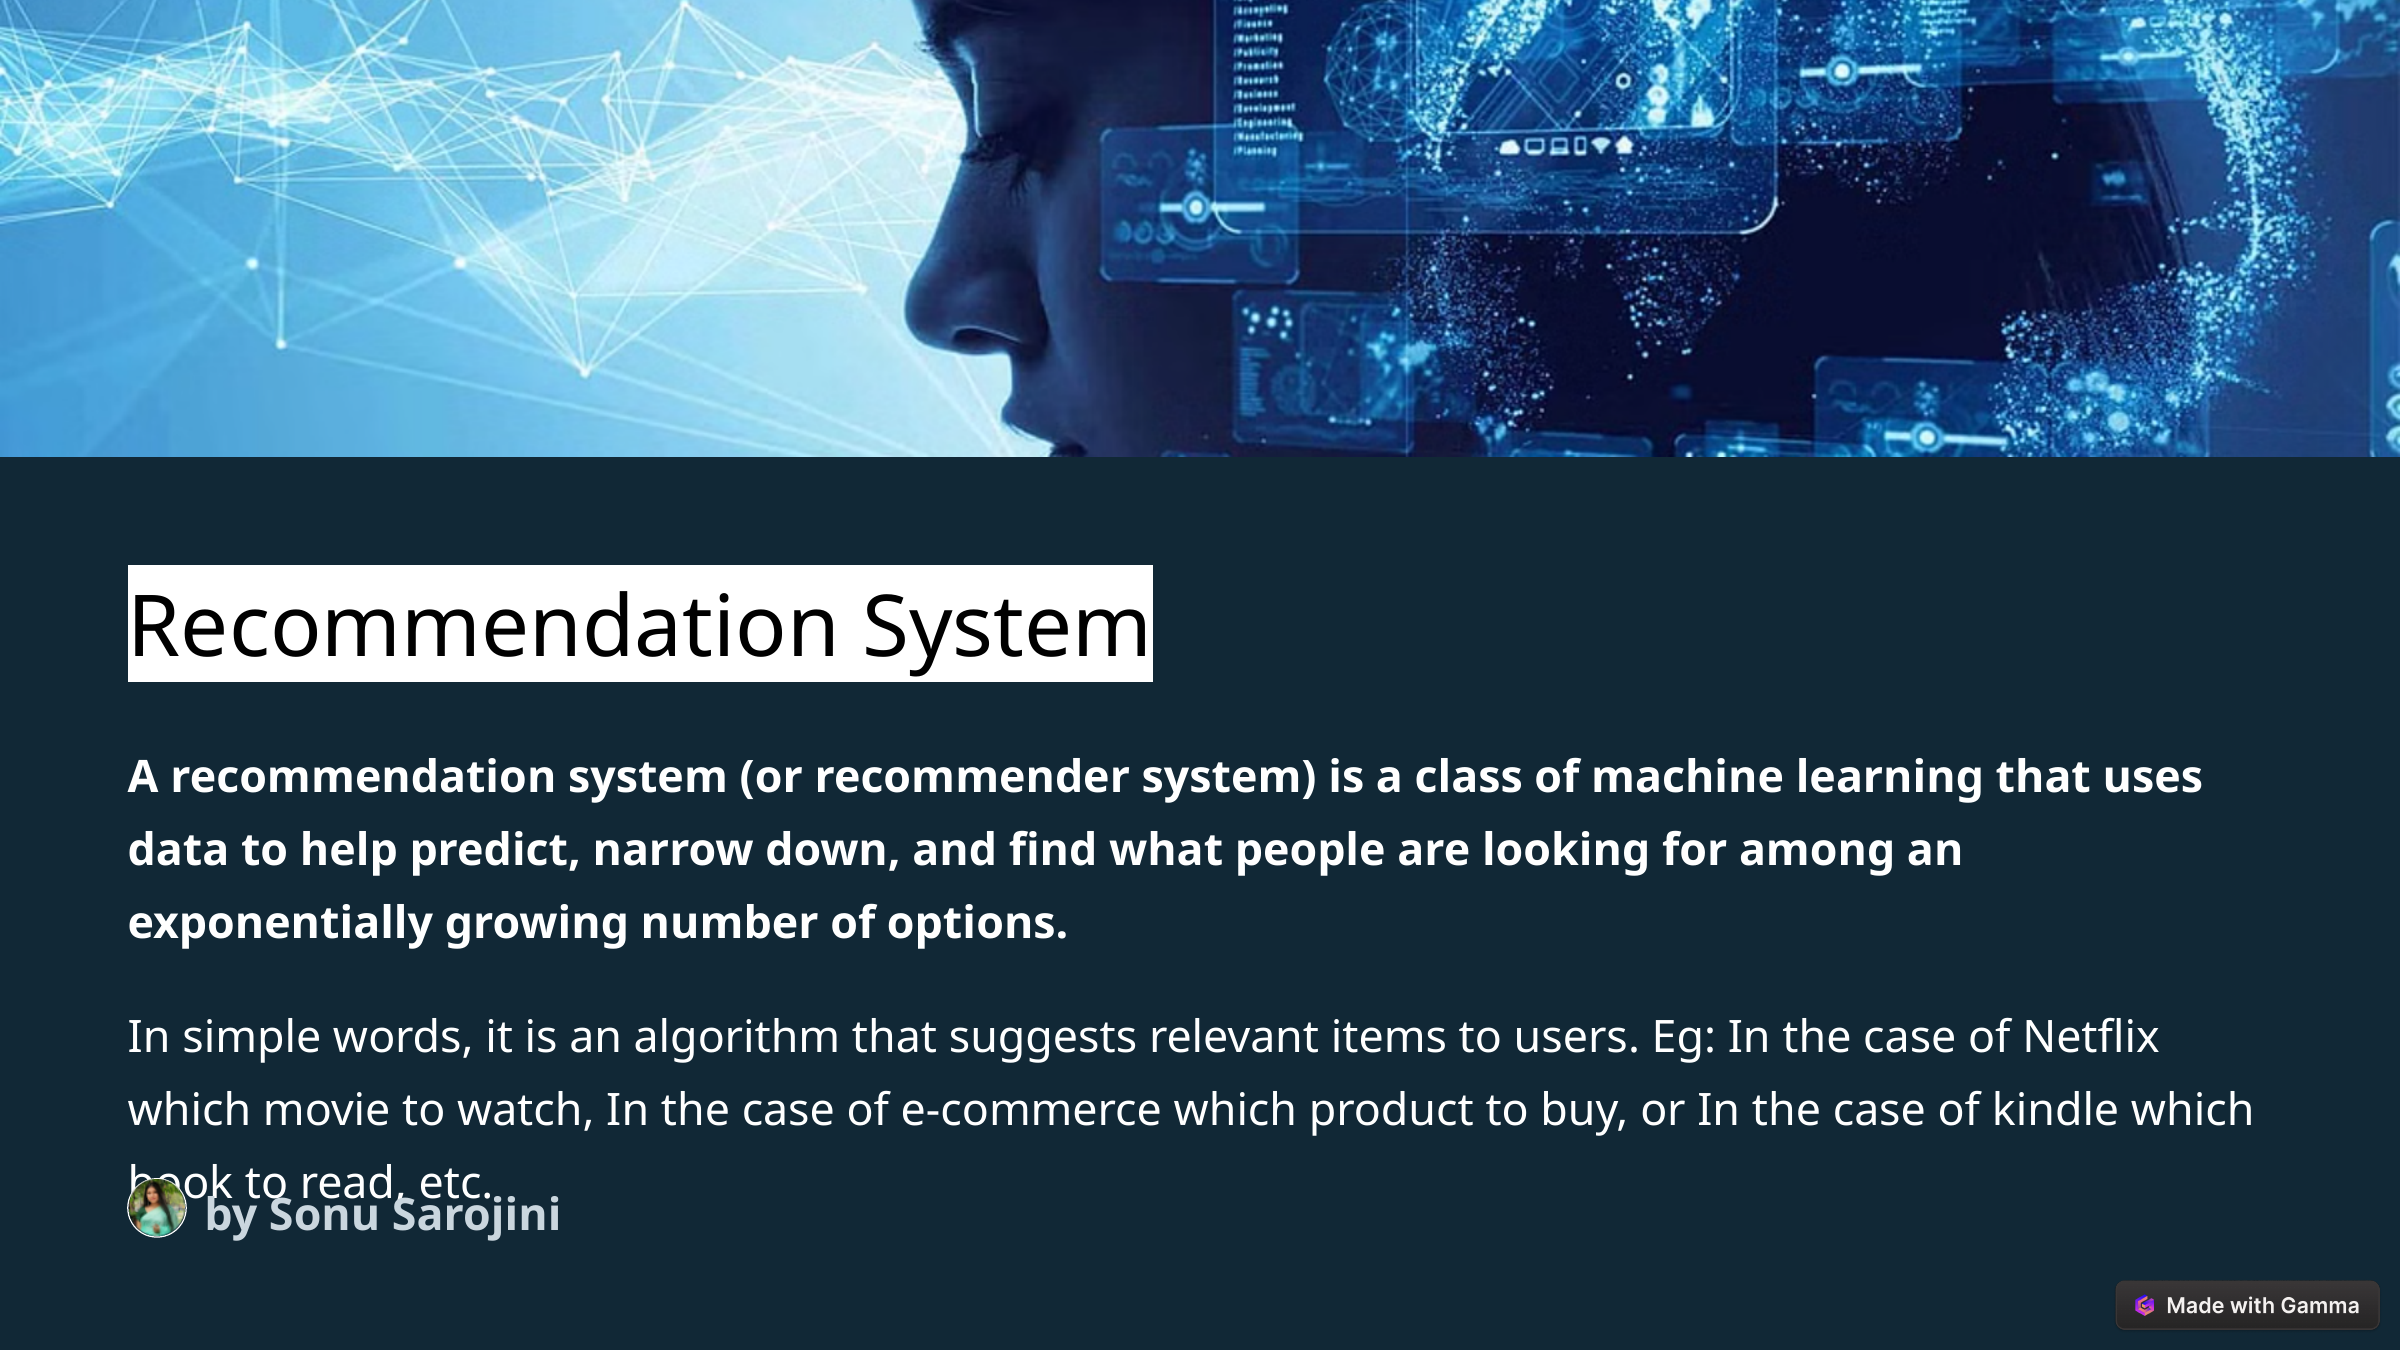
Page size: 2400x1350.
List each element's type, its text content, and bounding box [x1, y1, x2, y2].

text_box Recommendation System​​ [127, 566, 1457, 674]
text_box A recommendation system (or recommender system) is a class of machine learning that uses data to help predict, narrow down, and find what people are looking for among an exponentially growing number of options. [127, 728, 2273, 948]
picture [0, 0, 2400, 457]
text_box by Sonu Sarojini [204, 1175, 526, 1240]
text_box In simple words, it is an algorithm that suggests relevant items to users. Eg: In the case of Netflix which movie to watch, In the case of e-commerce which product to buy, or In the case of kindle which book to read, etc. [127, 988, 2273, 1135]
picture [129, 1179, 185, 1236]
picture [2106, 1271, 2389, 1339]
